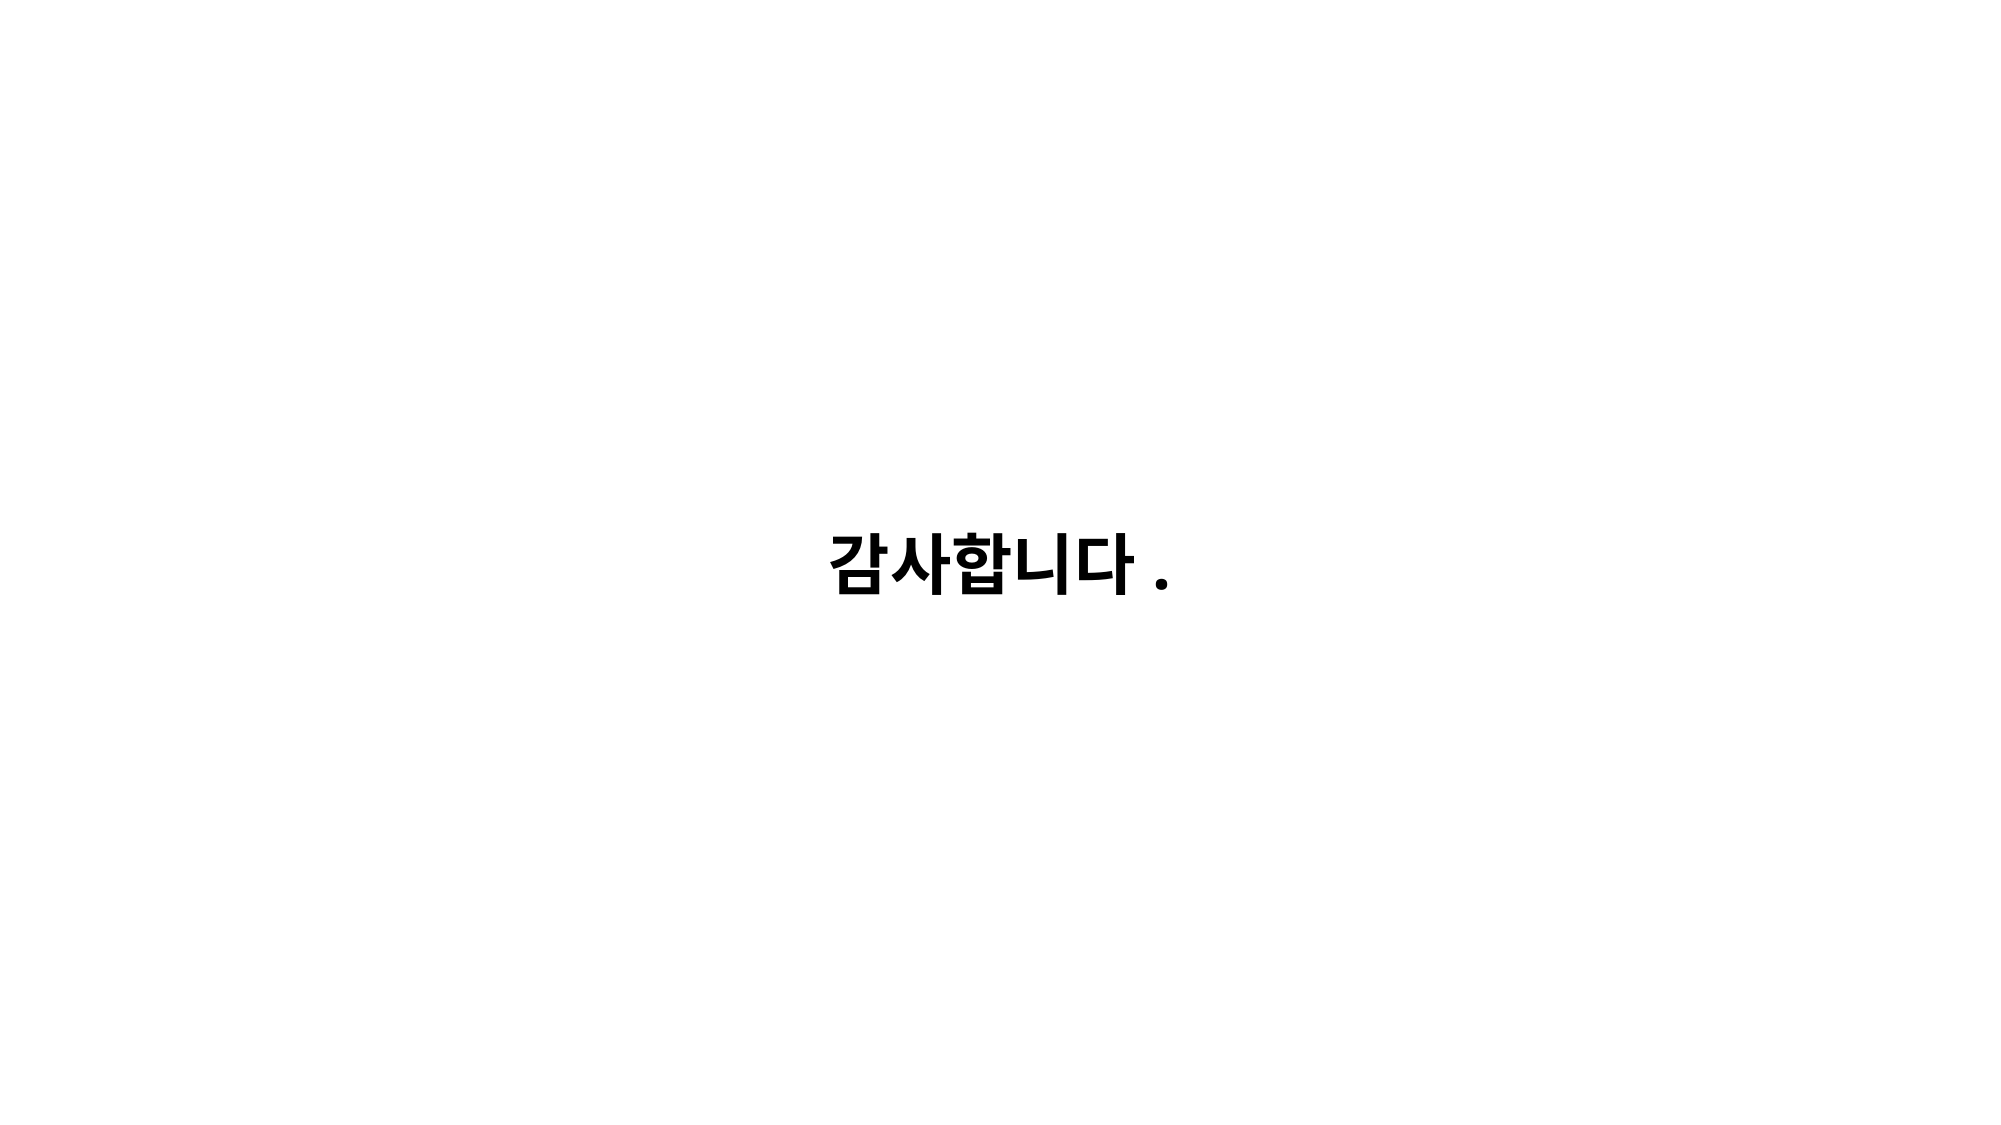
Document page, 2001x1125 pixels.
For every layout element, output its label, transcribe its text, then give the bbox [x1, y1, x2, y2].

text_box 감사합니다. [580, 296, 1420, 828]
